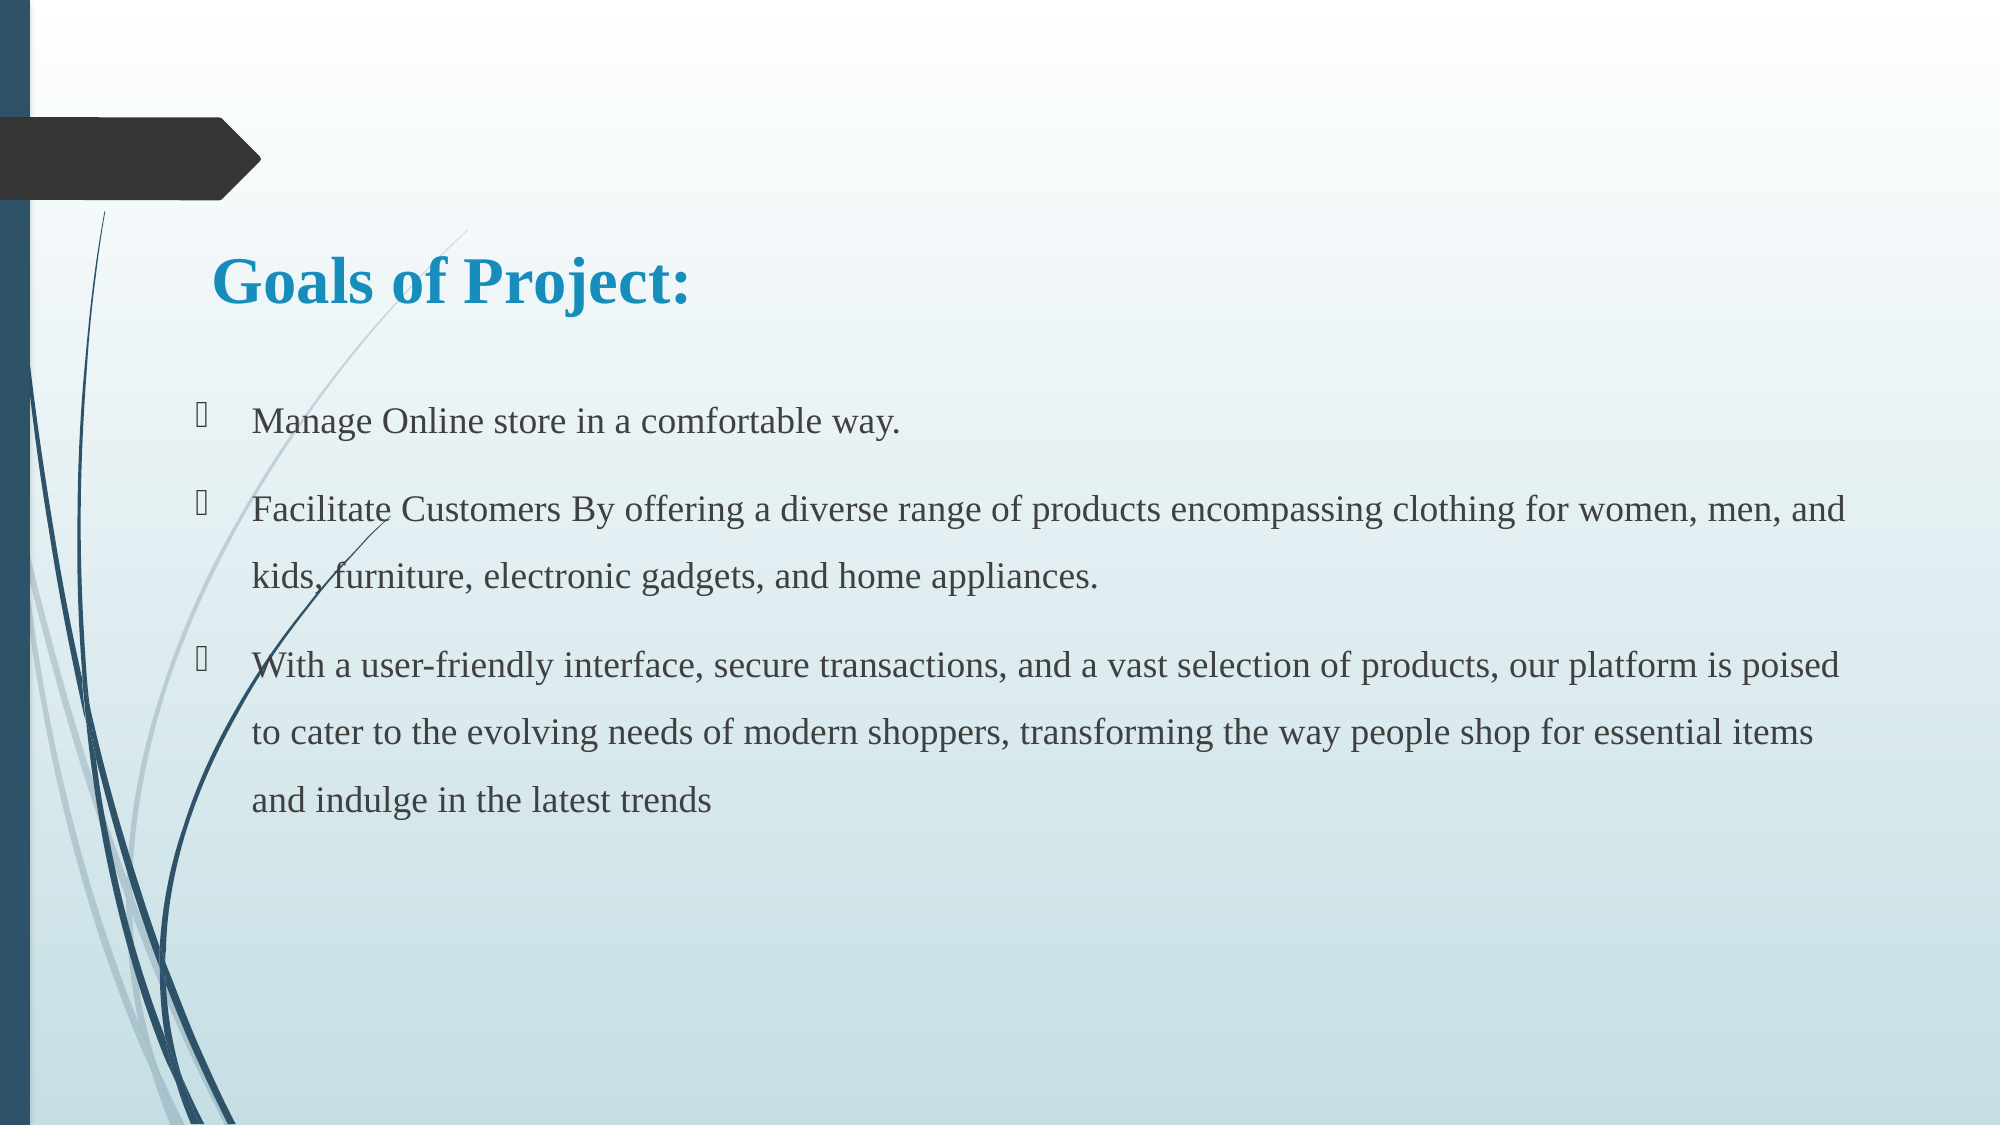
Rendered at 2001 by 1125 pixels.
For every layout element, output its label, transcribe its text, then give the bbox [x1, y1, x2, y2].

title Goals of Project: [196, 229, 1551, 388]
list Manage Online store in a comfortable way. Facilitate Customers By offering a diverse range of products encompassing clothing for women, men, and kids, furniture, electronic gadgets, and home appliances. With a user-friendly interface, secure transactions, and a vast selection of products, our platform is poised to cater to the evolving needs of modern shoppers, transforming the way people shop for essential items and indulge in the latest trends [180, 388, 1888, 1049]
